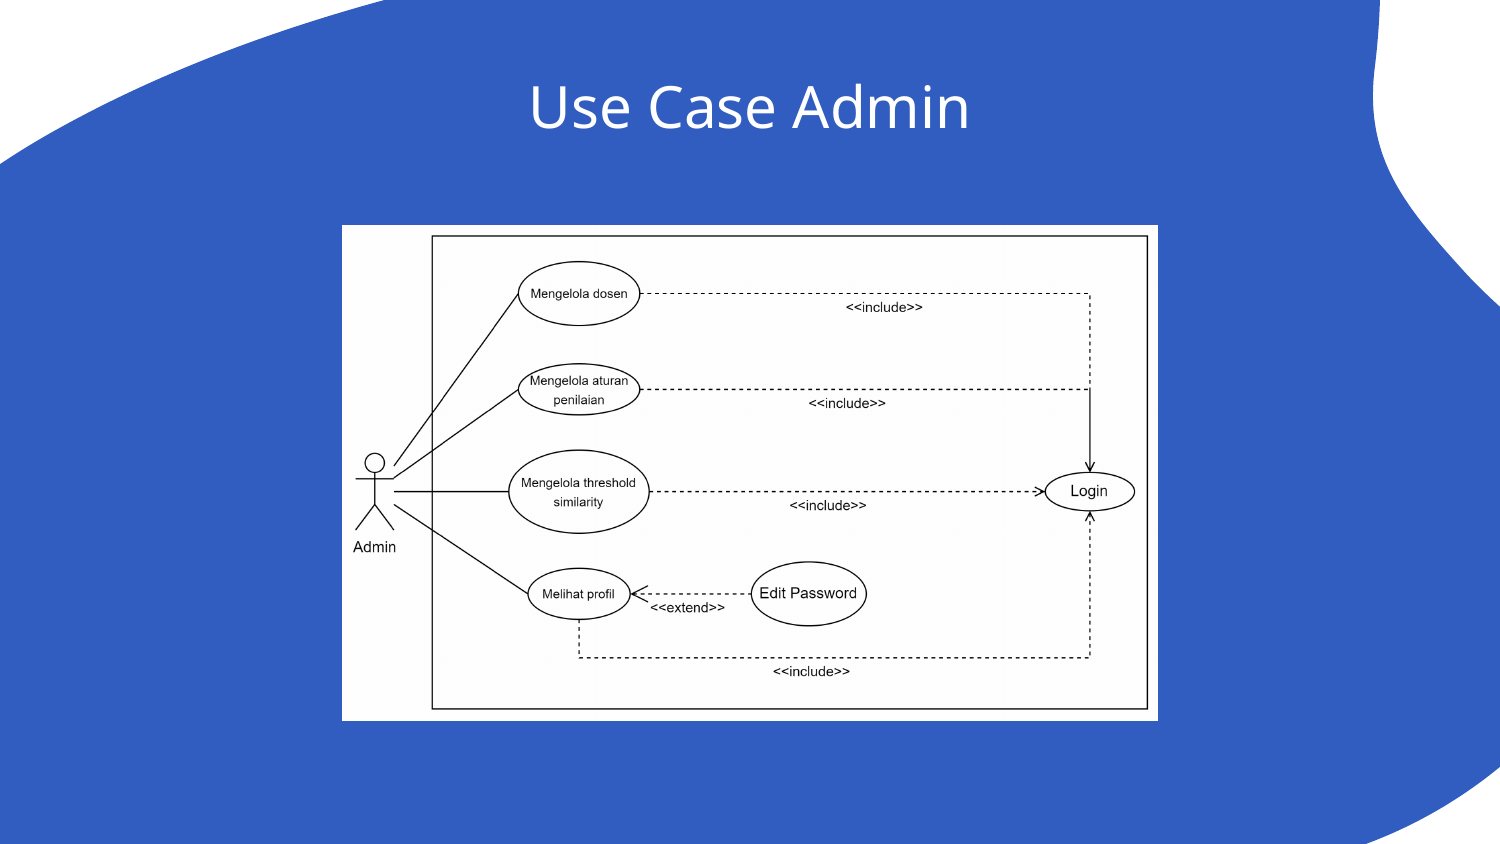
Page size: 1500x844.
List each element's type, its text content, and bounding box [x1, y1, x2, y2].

title Use Case Admin [51, 54, 1449, 149]
picture [342, 225, 1158, 721]
